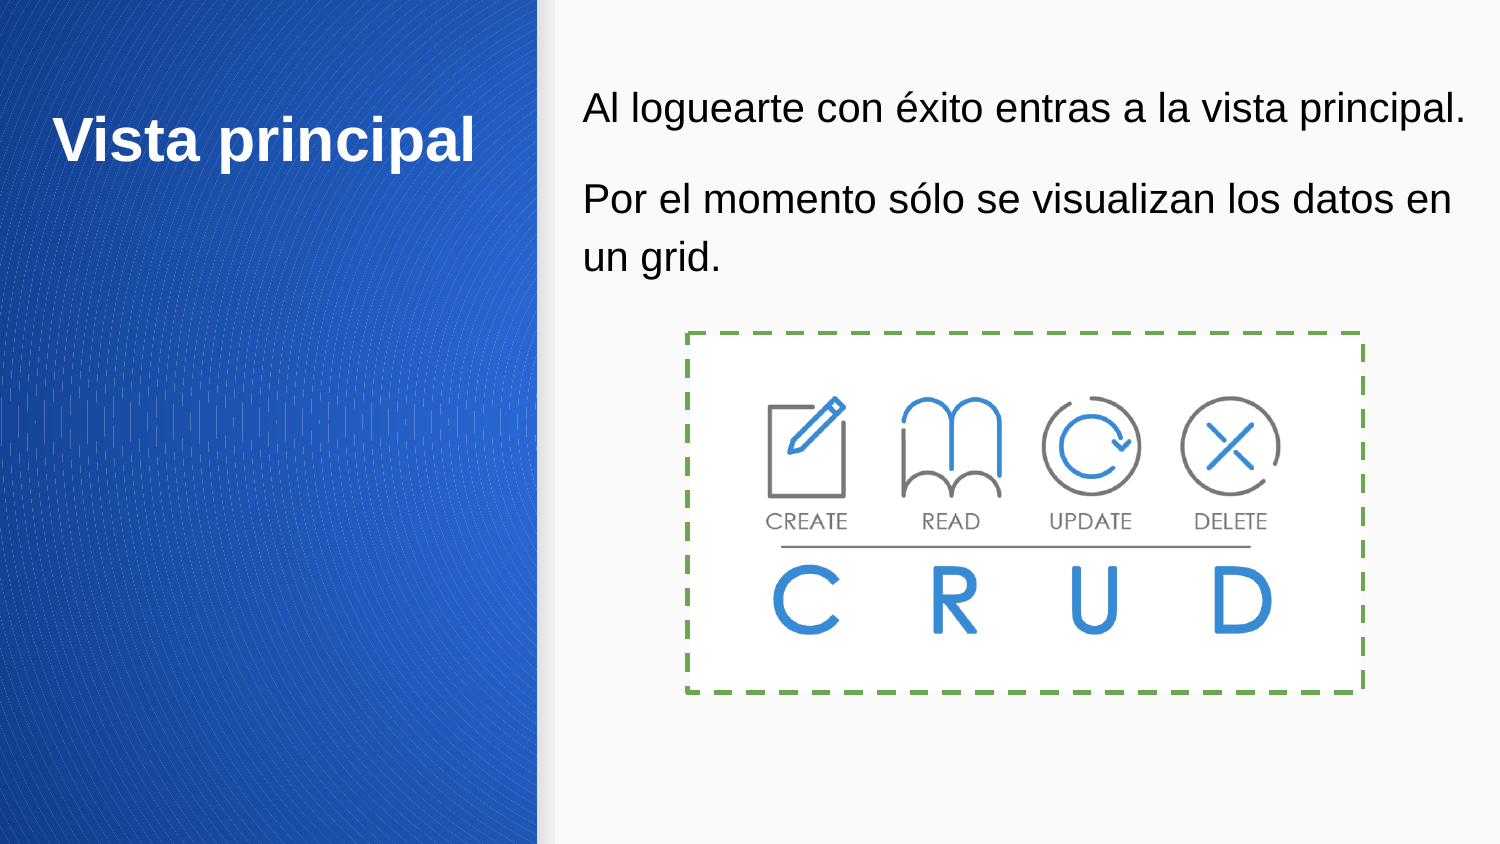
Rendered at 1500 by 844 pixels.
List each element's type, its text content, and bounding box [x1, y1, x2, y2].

list Al loguearte con éxito entras a la vista principal. Por el momento sólo se visualizan los datos en un grid. [567, 58, 1484, 826]
title Vista principal [37, 58, 526, 216]
picture [689, 335, 1361, 691]
